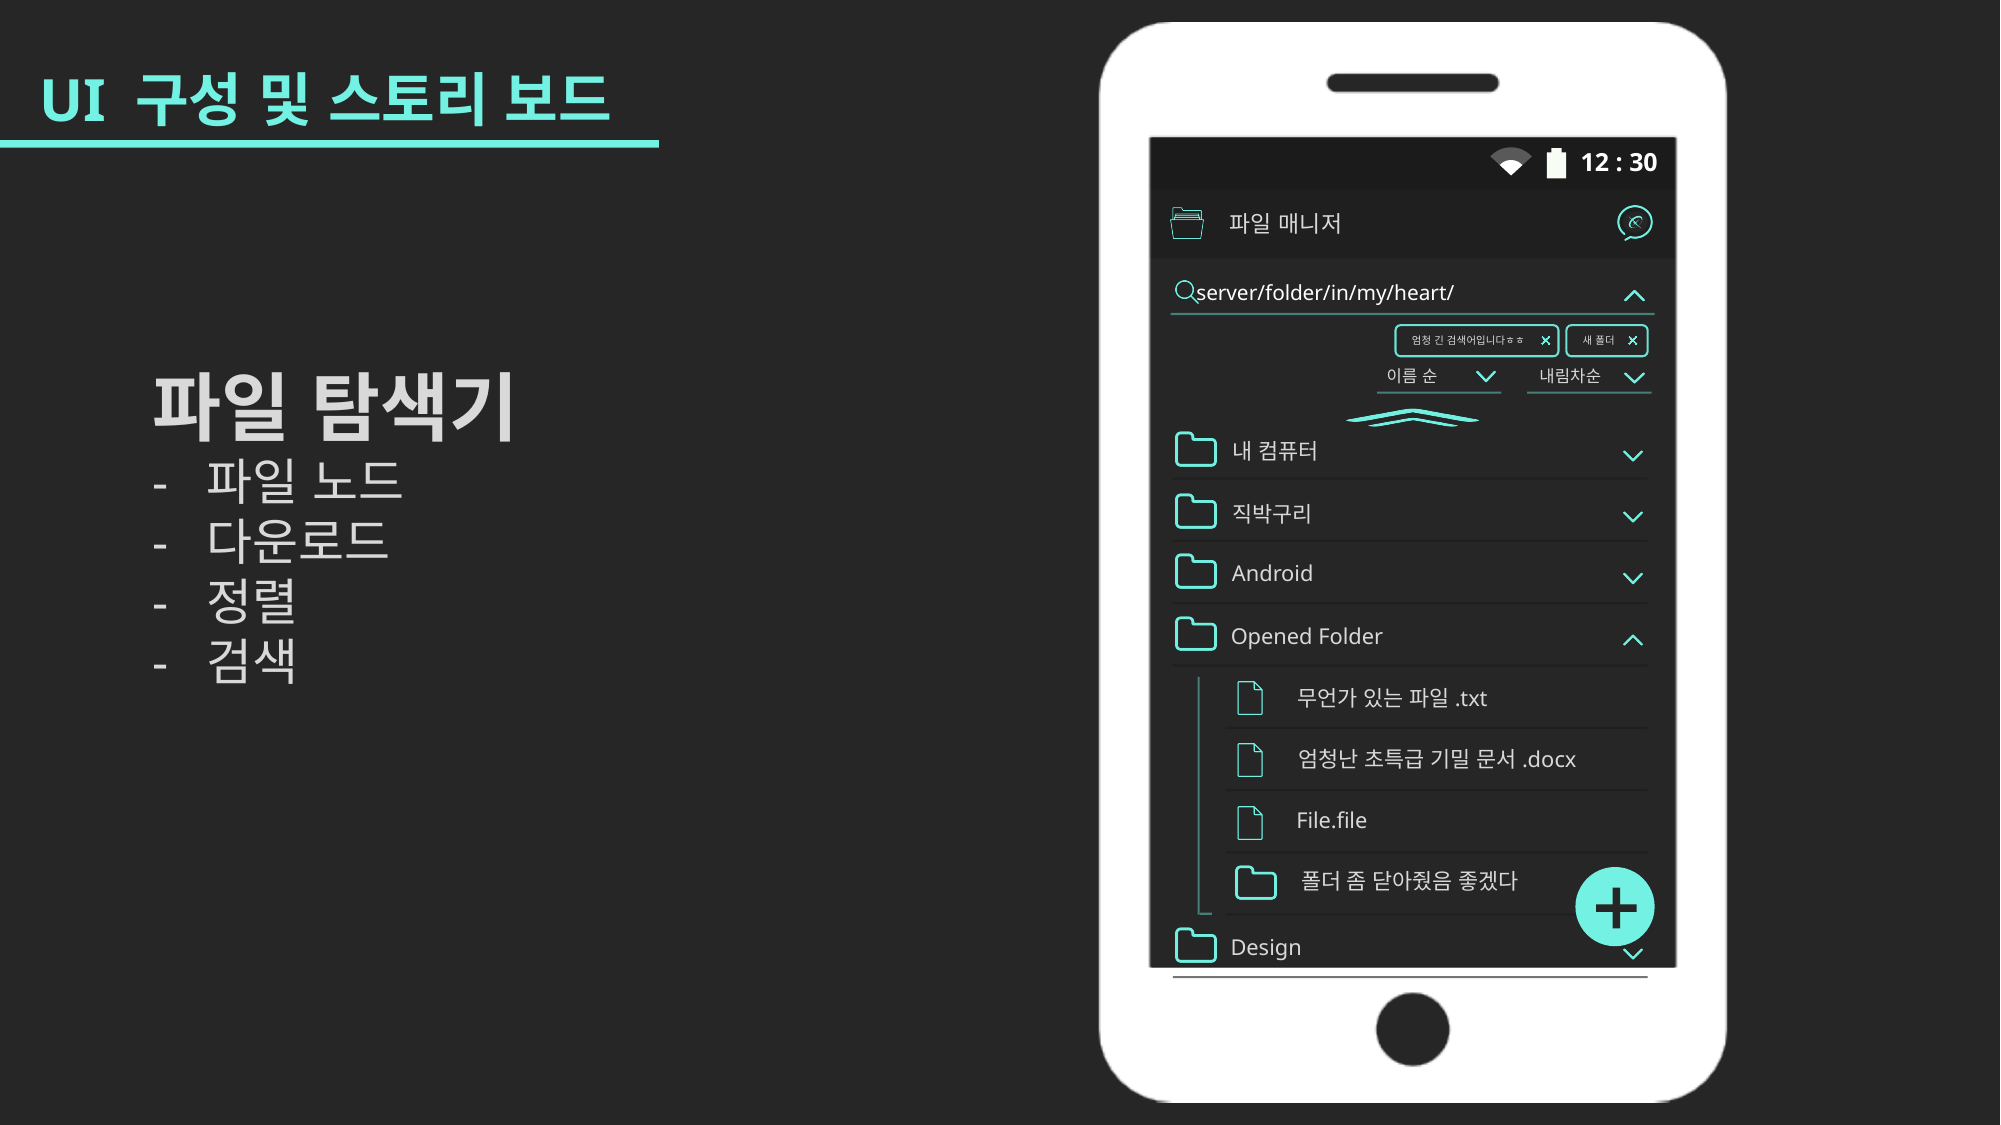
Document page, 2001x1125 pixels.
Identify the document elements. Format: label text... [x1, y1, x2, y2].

text_box 파일 탐색기 - 파일 노드 - 다운로드 - 정렬 - 검색 [138, 352, 534, 698]
text_box server/folder/in/my/heart/ [1181, 272, 1469, 312]
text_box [1617, 205, 1653, 241]
text_box 새 폴더 [1565, 324, 1649, 358]
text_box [1346, 403, 1479, 430]
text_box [1172, 428, 1648, 977]
text_box 파일 매니저 [1214, 202, 1358, 245]
text_box 엄청 긴 검색어입니다ㅎㅎ [1394, 324, 1560, 358]
picture [873, 22, 1954, 1103]
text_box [1371, 358, 1652, 395]
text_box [1575, 866, 1655, 947]
text_box [0, 139, 660, 149]
text_box UI 구성 및 스토리 보드 [24, 55, 627, 139]
